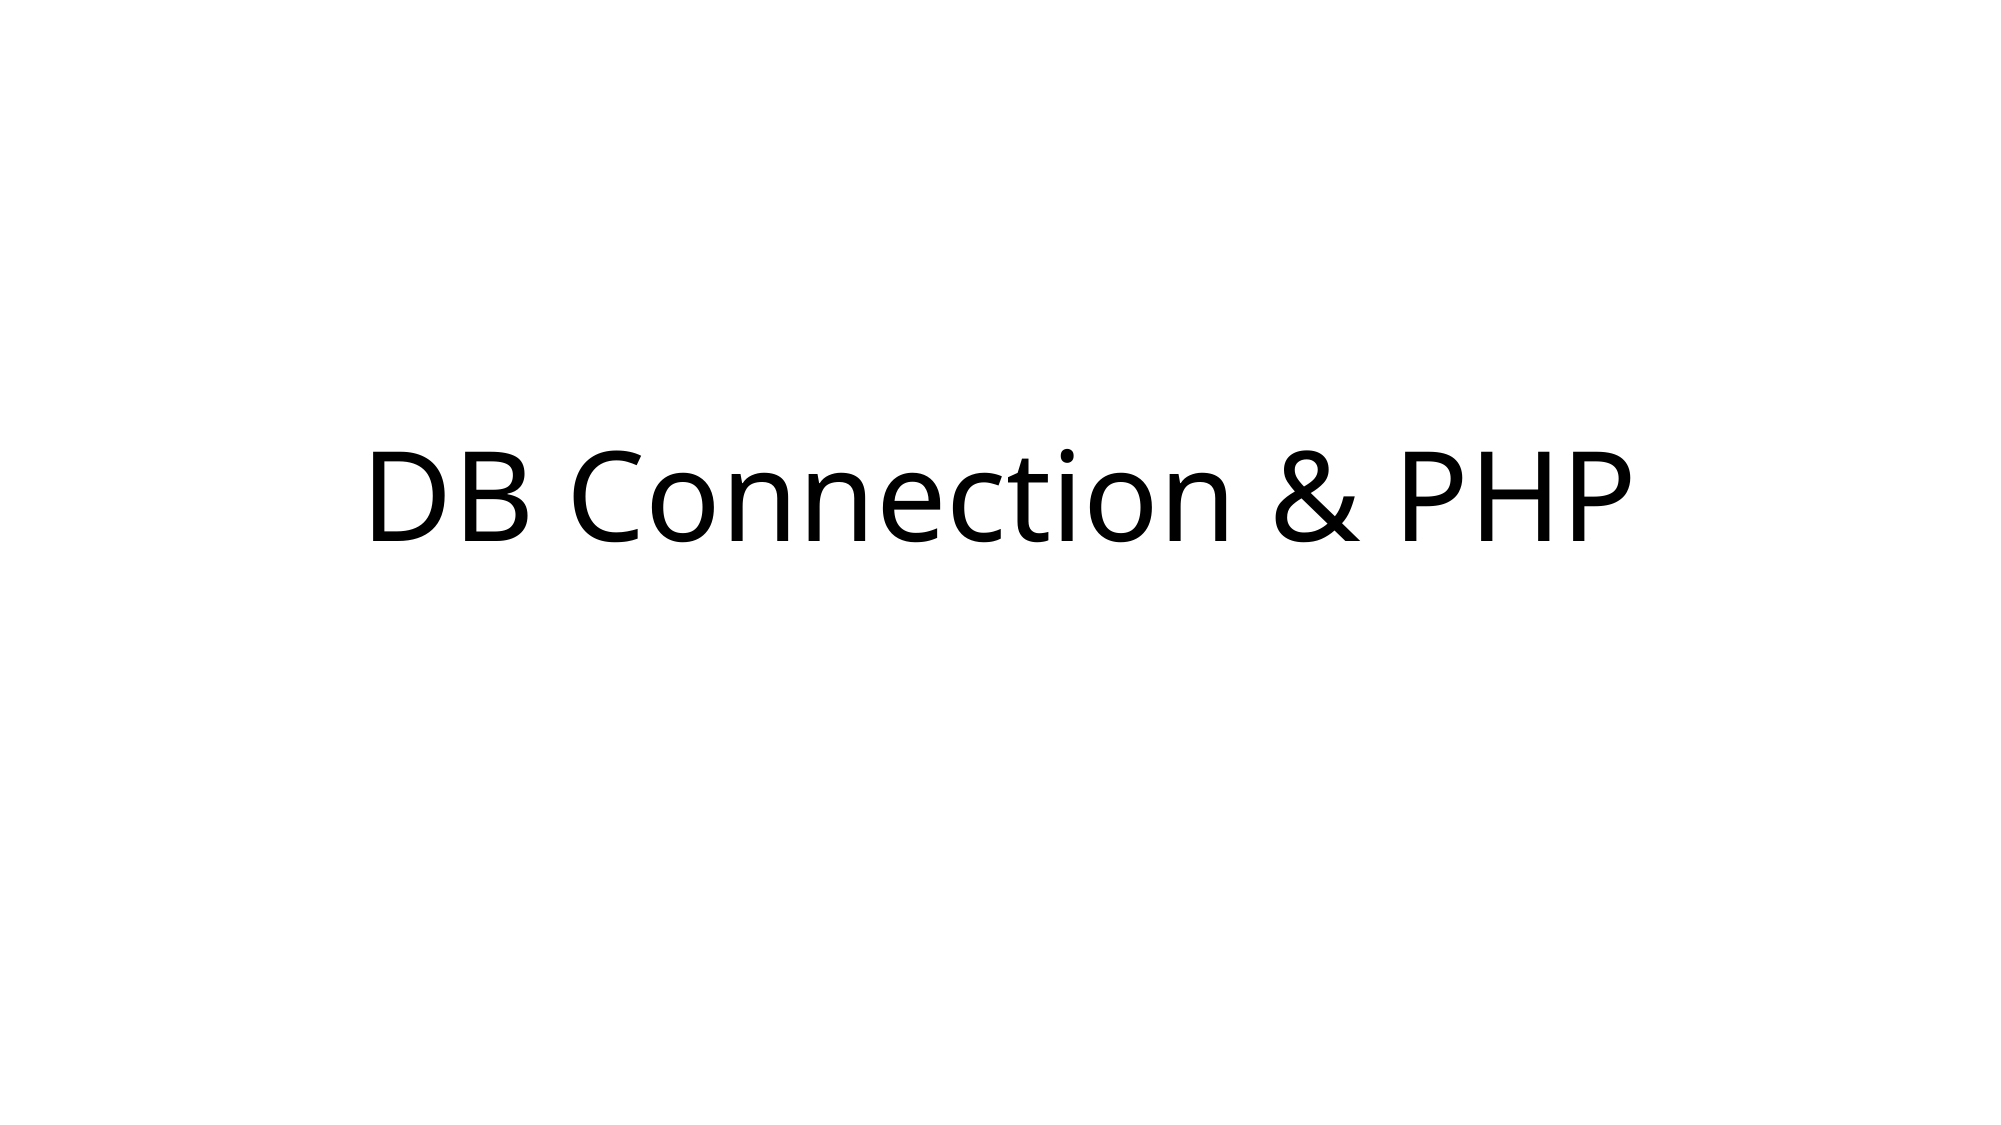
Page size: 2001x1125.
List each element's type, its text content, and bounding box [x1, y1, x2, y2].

title DB Connection & PHP [249, 184, 1750, 576]
